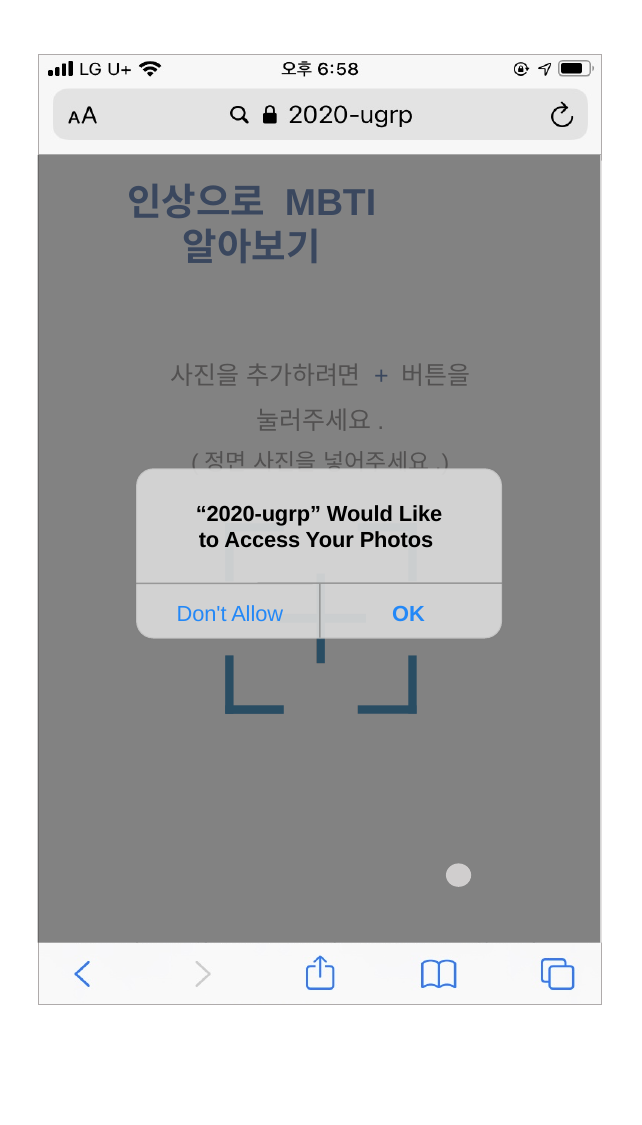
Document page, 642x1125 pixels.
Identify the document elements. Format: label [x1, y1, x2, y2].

text_box [38, 54, 602, 1005]
picture [213, 639, 428, 725]
text_box [136, 468, 503, 639]
